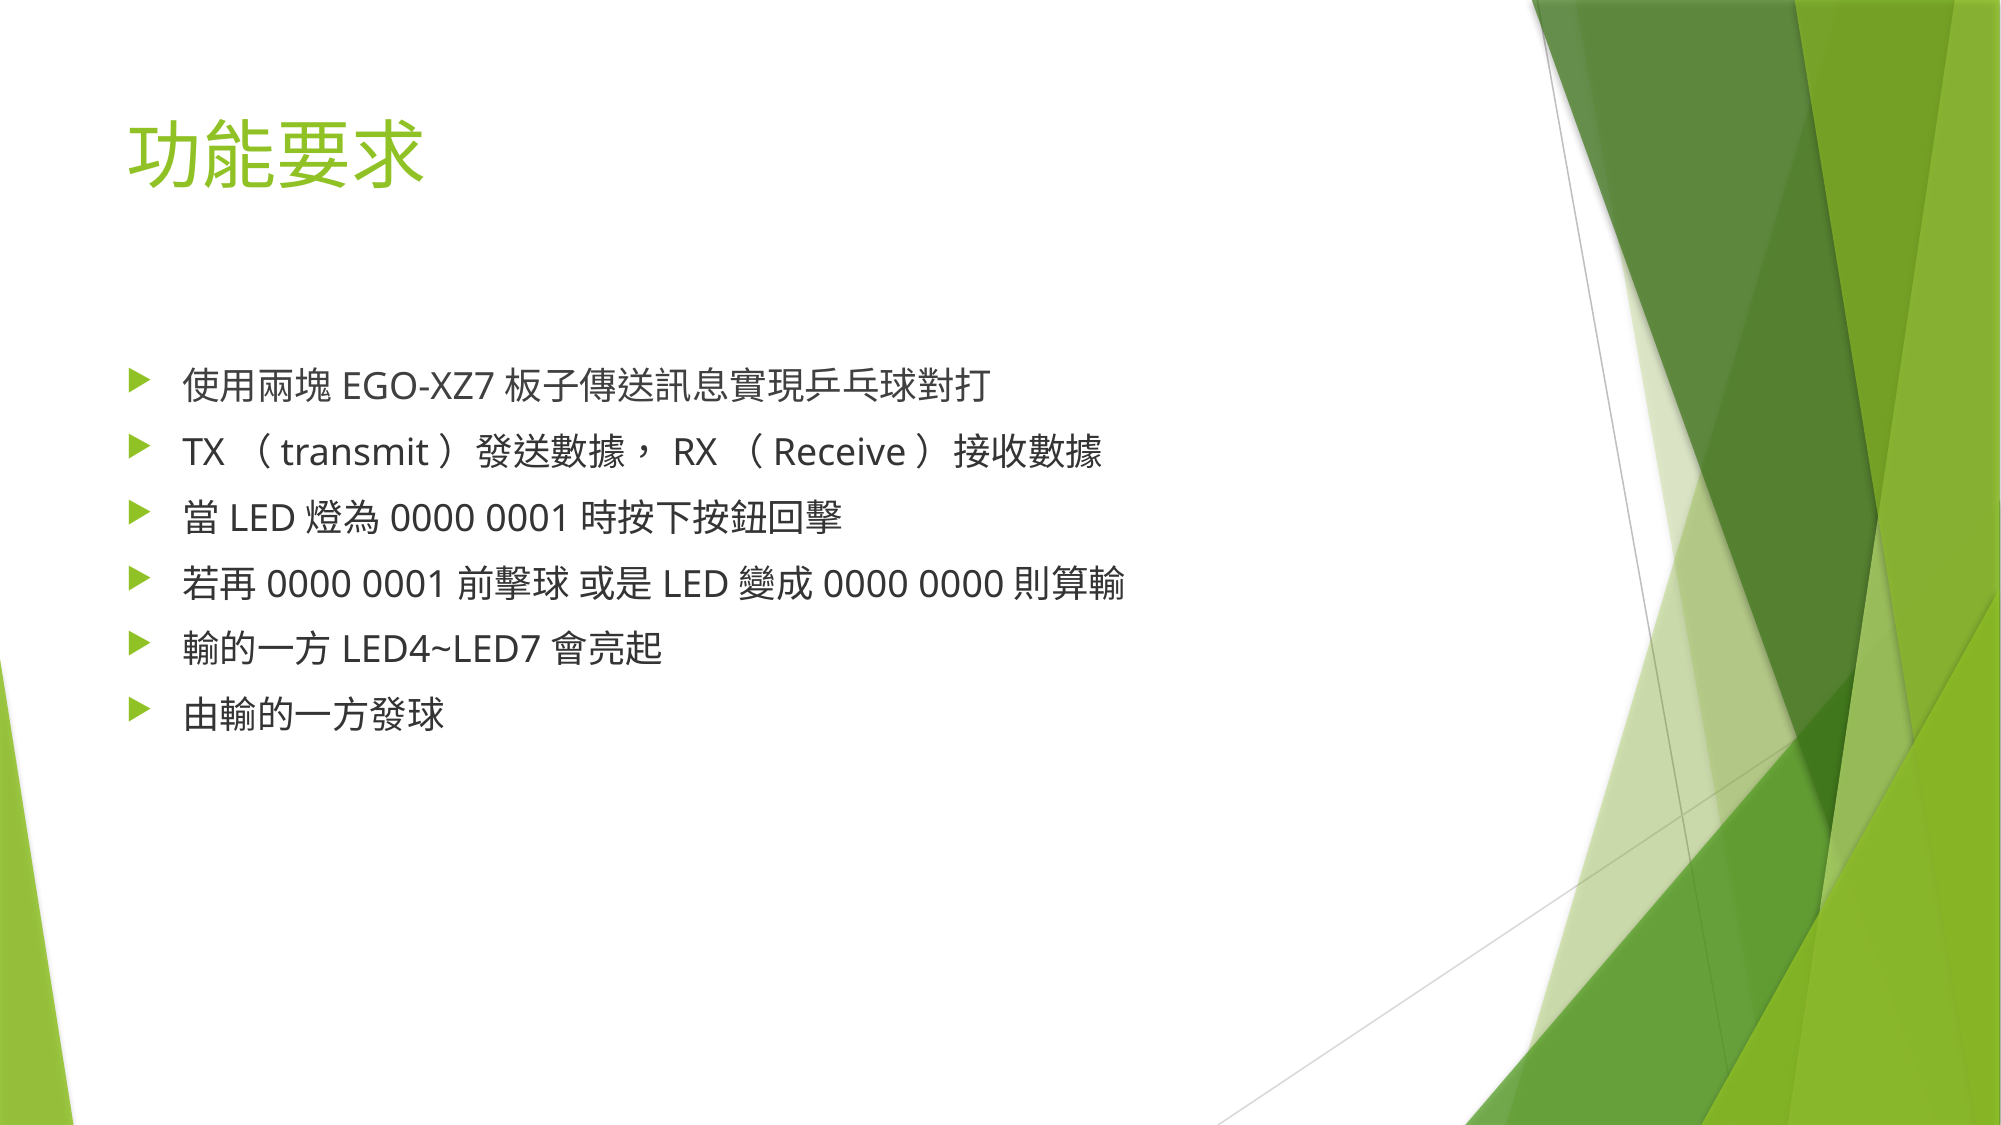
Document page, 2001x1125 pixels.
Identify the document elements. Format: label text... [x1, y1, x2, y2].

title 功能要求 [111, 99, 1522, 317]
list 使用兩塊EGO-XZ7板子傳送訊息實現乒乓球對打 TX（transmit）發送數據，RX（Receive）接收數據 當LED燈為0000 0001時按下按鈕回擊 若再0000 0001前擊球 或是LED變成0000 0000則算輸 輸的一方LED4~LED7會亮起 由輸的一方發球 [111, 354, 1522, 992]
